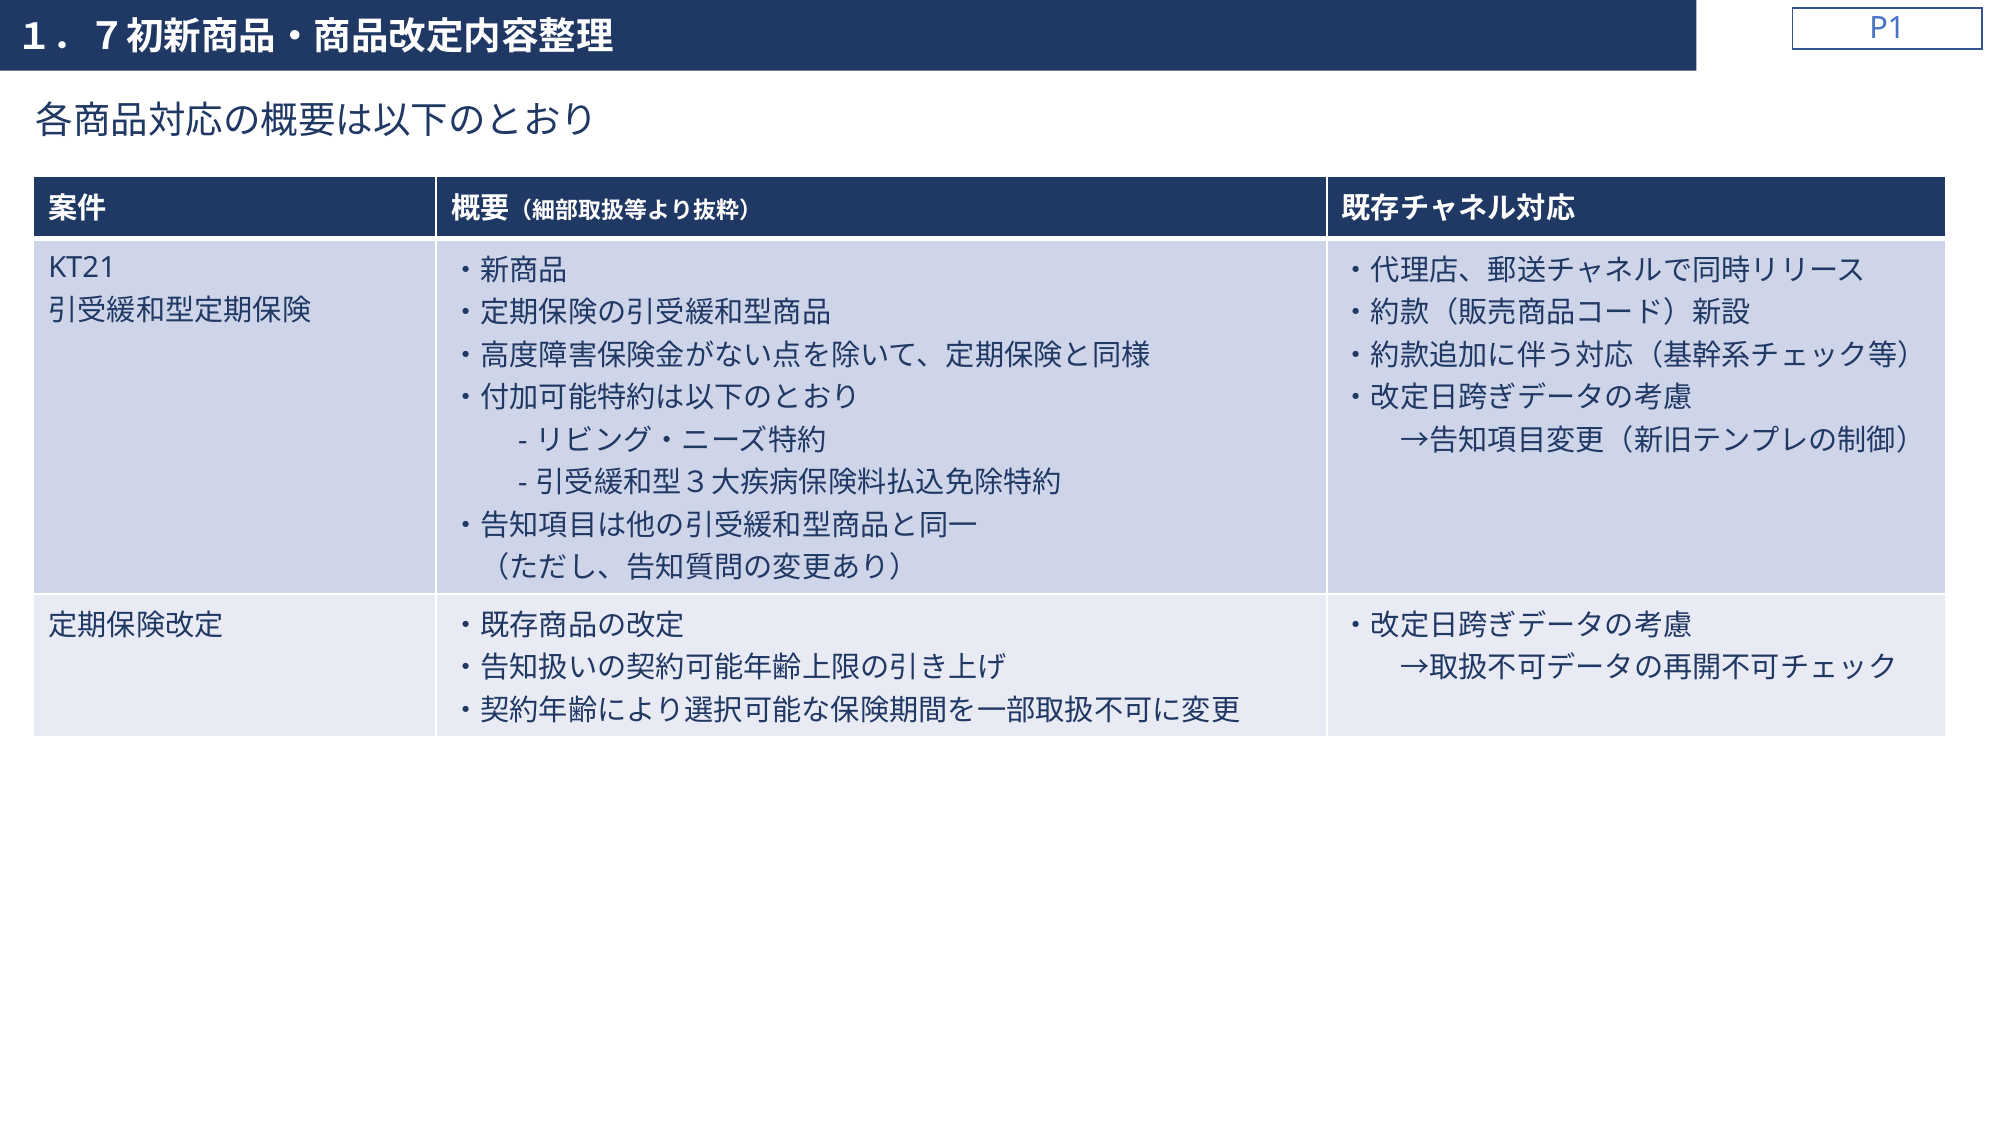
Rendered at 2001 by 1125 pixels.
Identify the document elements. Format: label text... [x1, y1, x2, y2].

table_cell KT21 引受緩和型定期保険 [34, 241, 435, 593]
text_box 各商品対応の概要は以下のとおり [20, 88, 1947, 149]
table_cell ・既存商品の改定 ・告知扱いの契約可能年齢上限の引き上げ ・契約年齢により選択可能な保険期間を一部取扱不可に変更 [437, 595, 1326, 736]
table_cell 定期保険改定 [34, 595, 435, 736]
table_header 案件 [34, 177, 435, 236]
table_cell ・代理店、郵送チャネルで同時リリース ・約款（販売商品コード）新設 ・約款追加に伴う対応（基幹系チェック等） ・改定日跨ぎデータの考慮 →告知項目変更（新旧テンプレの制御） [1328, 241, 1945, 593]
table_header 概要（細部取扱等より抜粋） [437, 177, 1326, 236]
table_cell ・改定日跨ぎデータの考慮 →取扱不可データの再開不可チェック [1328, 595, 1945, 736]
table_header 既存チャネル対応 [1328, 177, 1945, 236]
text_box １．７初新商品・商品改定内容整理 [0, 0, 1697, 71]
table_cell ・新商品 ・定期保険の引受緩和型商品 ・高度障害保険金がない点を除いて、定期保険と同様 ・付加可能特約は以下のとおり -リビング・ニーズ特約 -引受緩和型３大疾病保険料払込免除特約 ・告知項目は他の引受緩和型商品と同一 （ただし、告知質問の変更あり） [437, 241, 1326, 593]
